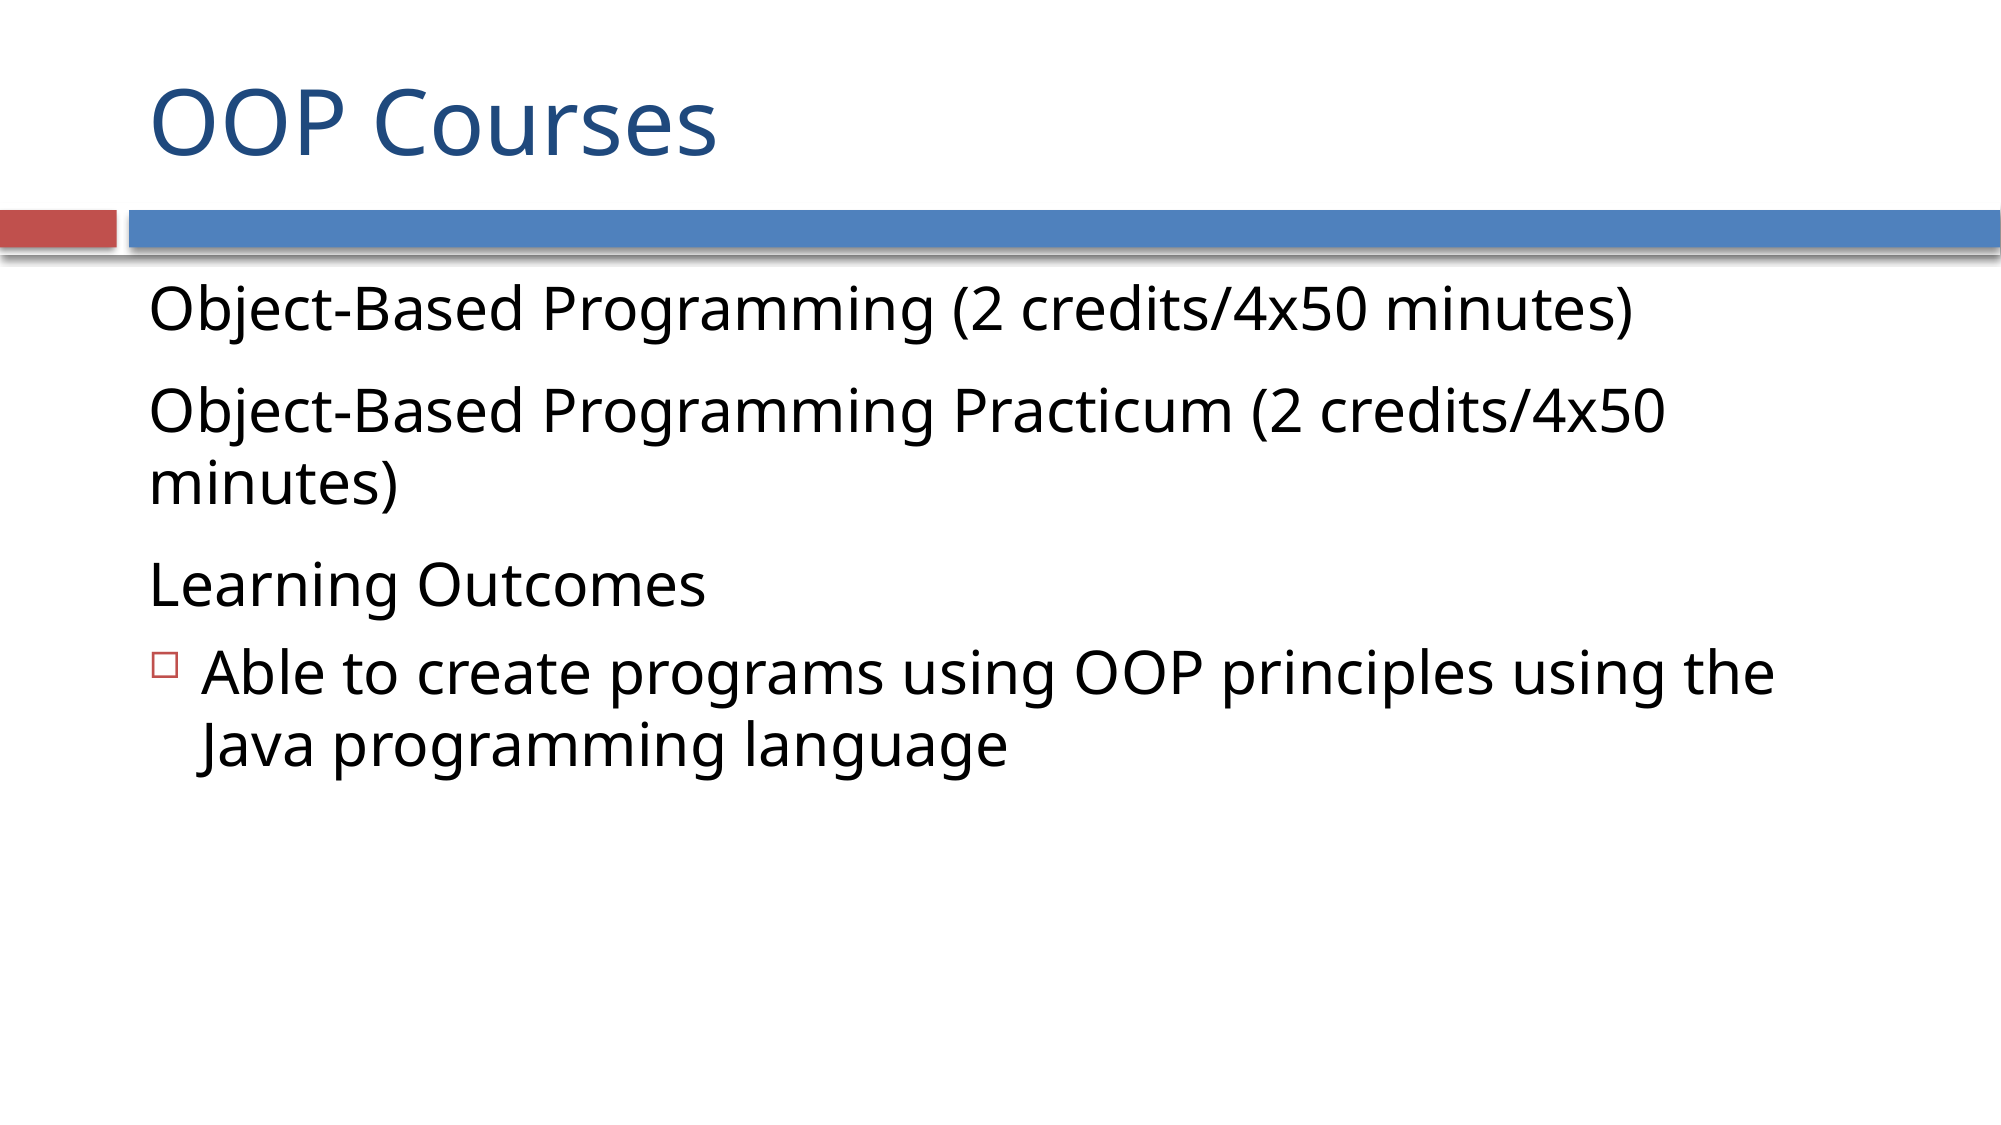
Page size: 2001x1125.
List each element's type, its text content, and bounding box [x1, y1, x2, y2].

title OOP Courses [133, 37, 1918, 200]
list Object-Based Programming (2 credits/4x50 minutes) Object-Based Programming Practicum (2 credits/4x50 minutes) Learning Outcomes Able to create programs using OOP principles using the Java programming language [133, 262, 1918, 1000]
